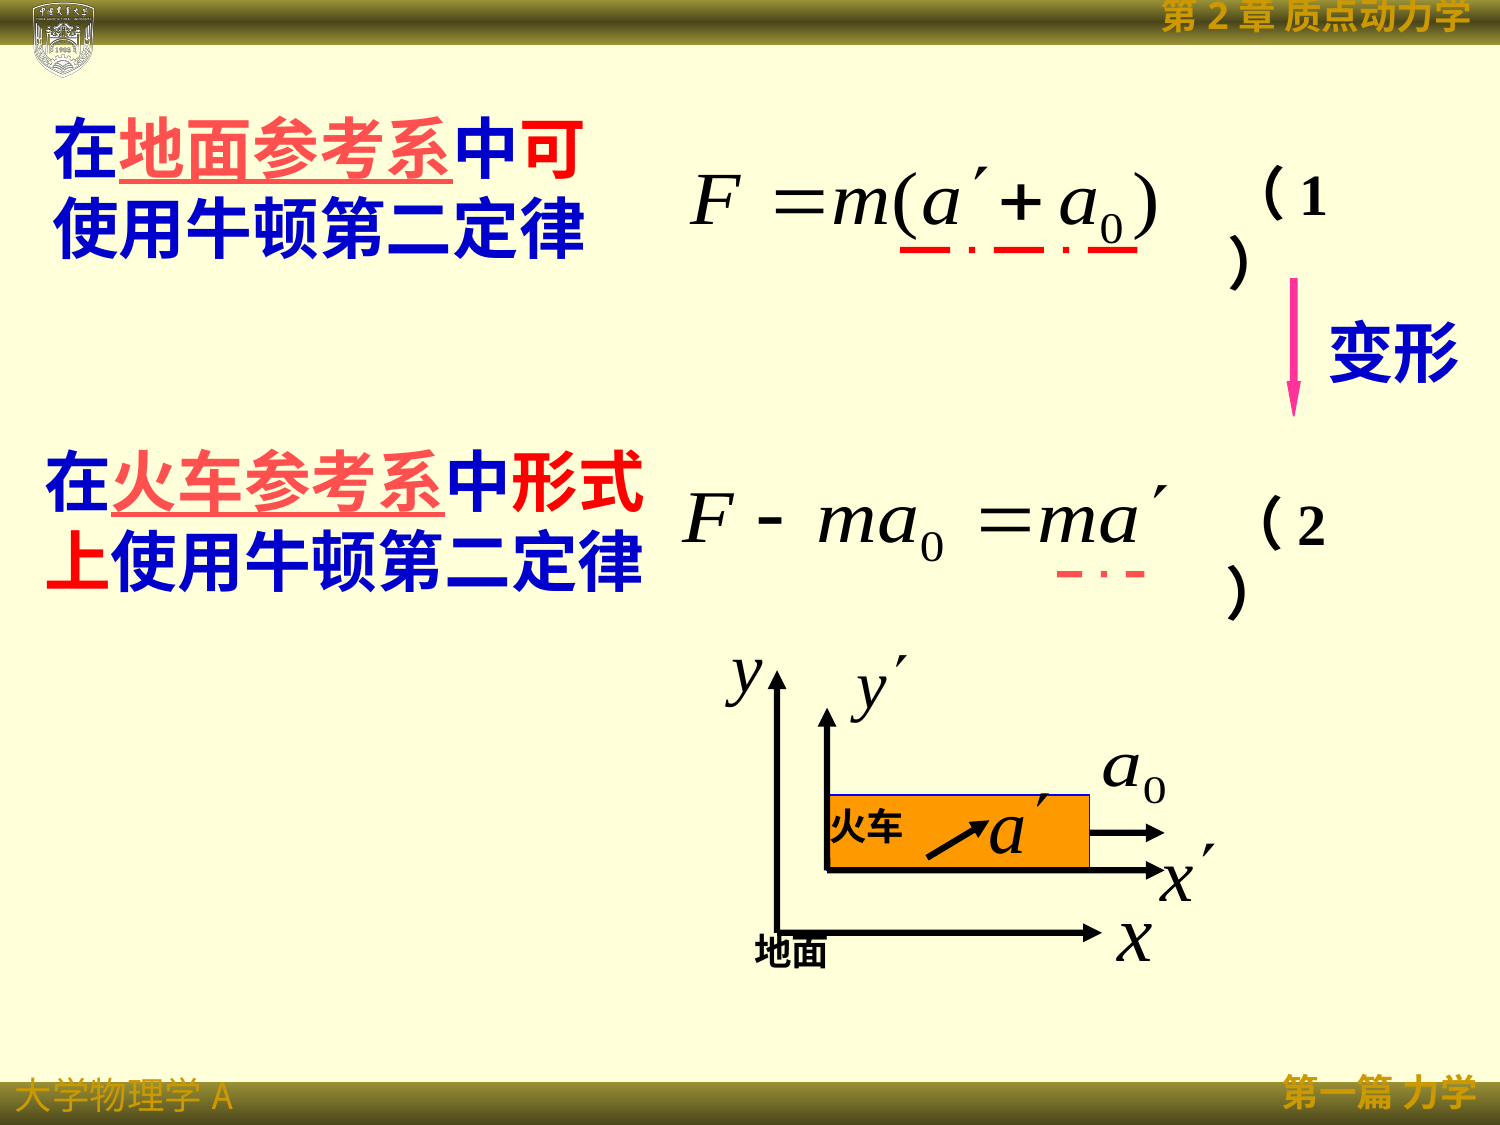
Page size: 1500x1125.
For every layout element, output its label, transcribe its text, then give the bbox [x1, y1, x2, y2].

text_box （1） [1212, 149, 1412, 305]
text_box 在地面参考系中可使用牛顿第二定律 [37, 99, 625, 275]
text_box （2） [1210, 479, 1410, 635]
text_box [714, 645, 1228, 996]
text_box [674, 137, 1176, 263]
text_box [666, 455, 1180, 581]
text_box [1287, 278, 1500, 417]
text_box 在火车参考系中形式上使用牛顿第二定律 [29, 432, 667, 608]
picture [29, 0, 97, 79]
